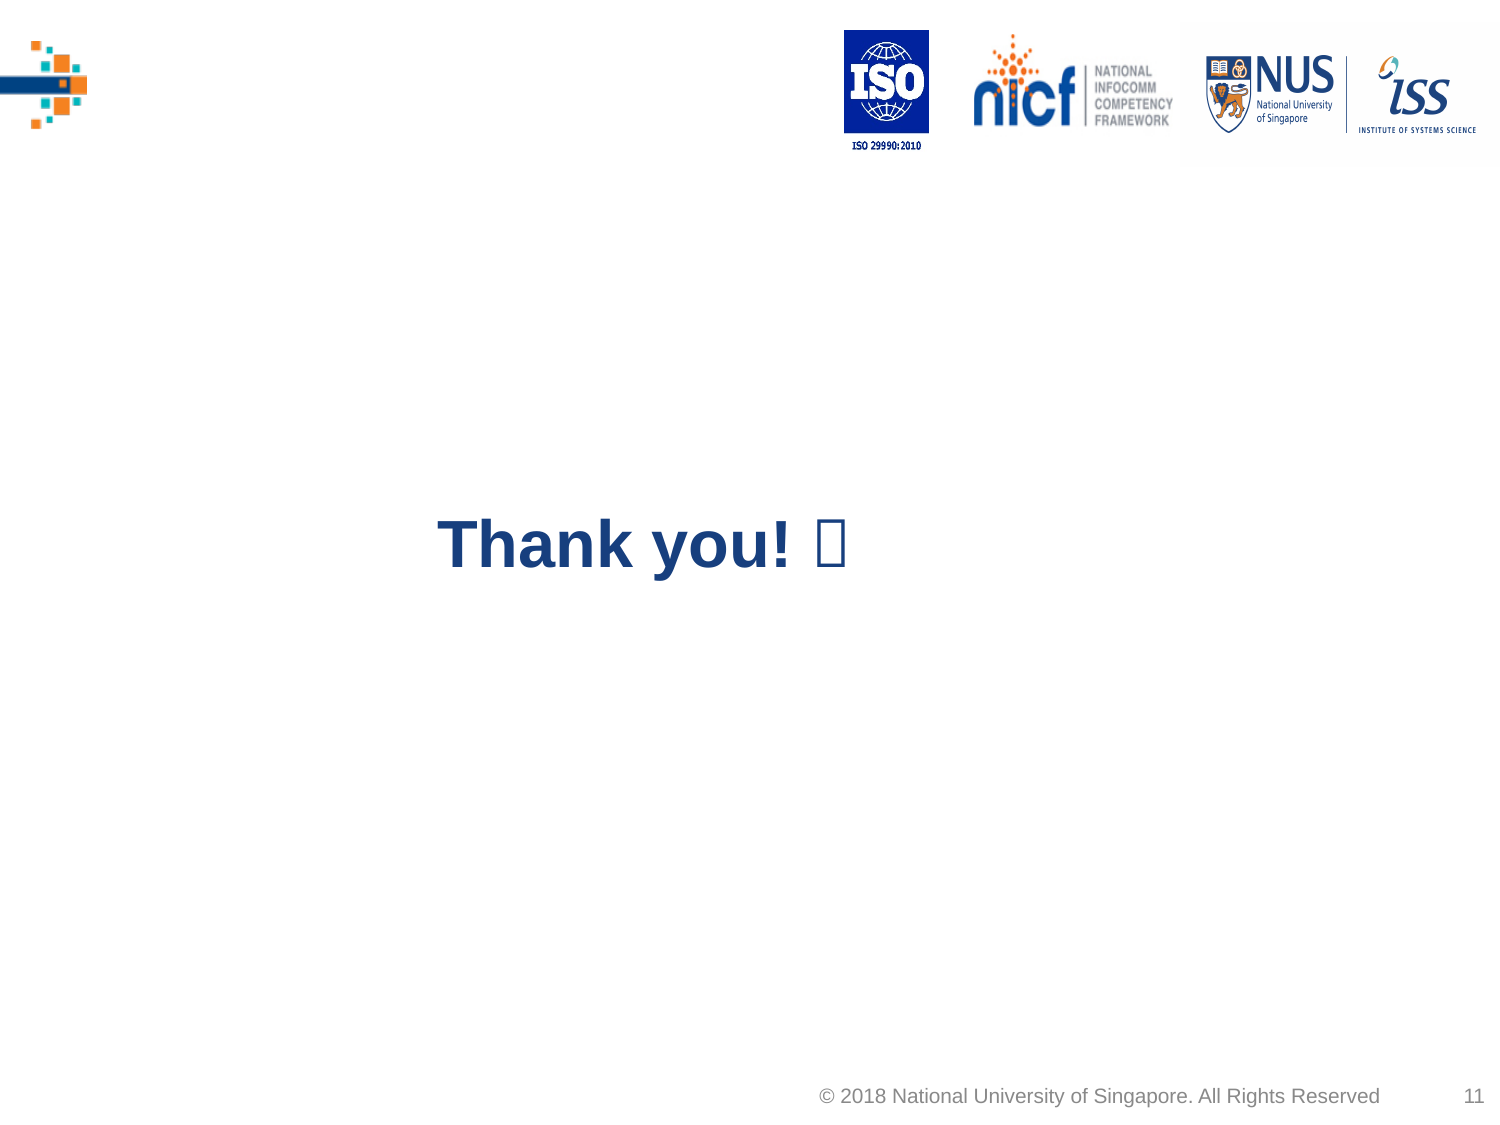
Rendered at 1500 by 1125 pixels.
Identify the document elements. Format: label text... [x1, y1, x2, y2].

picture [0, 41, 87, 131]
title Thank you!  [422, 500, 1185, 591]
picture [974, 34, 1173, 137]
picture [1180, 22, 1500, 167]
footer © 2018 National University of Singapore. All Rights Reserved [804, 1065, 1397, 1125]
slide_number 11 [1407, 1065, 1500, 1125]
picture [844, 30, 929, 158]
